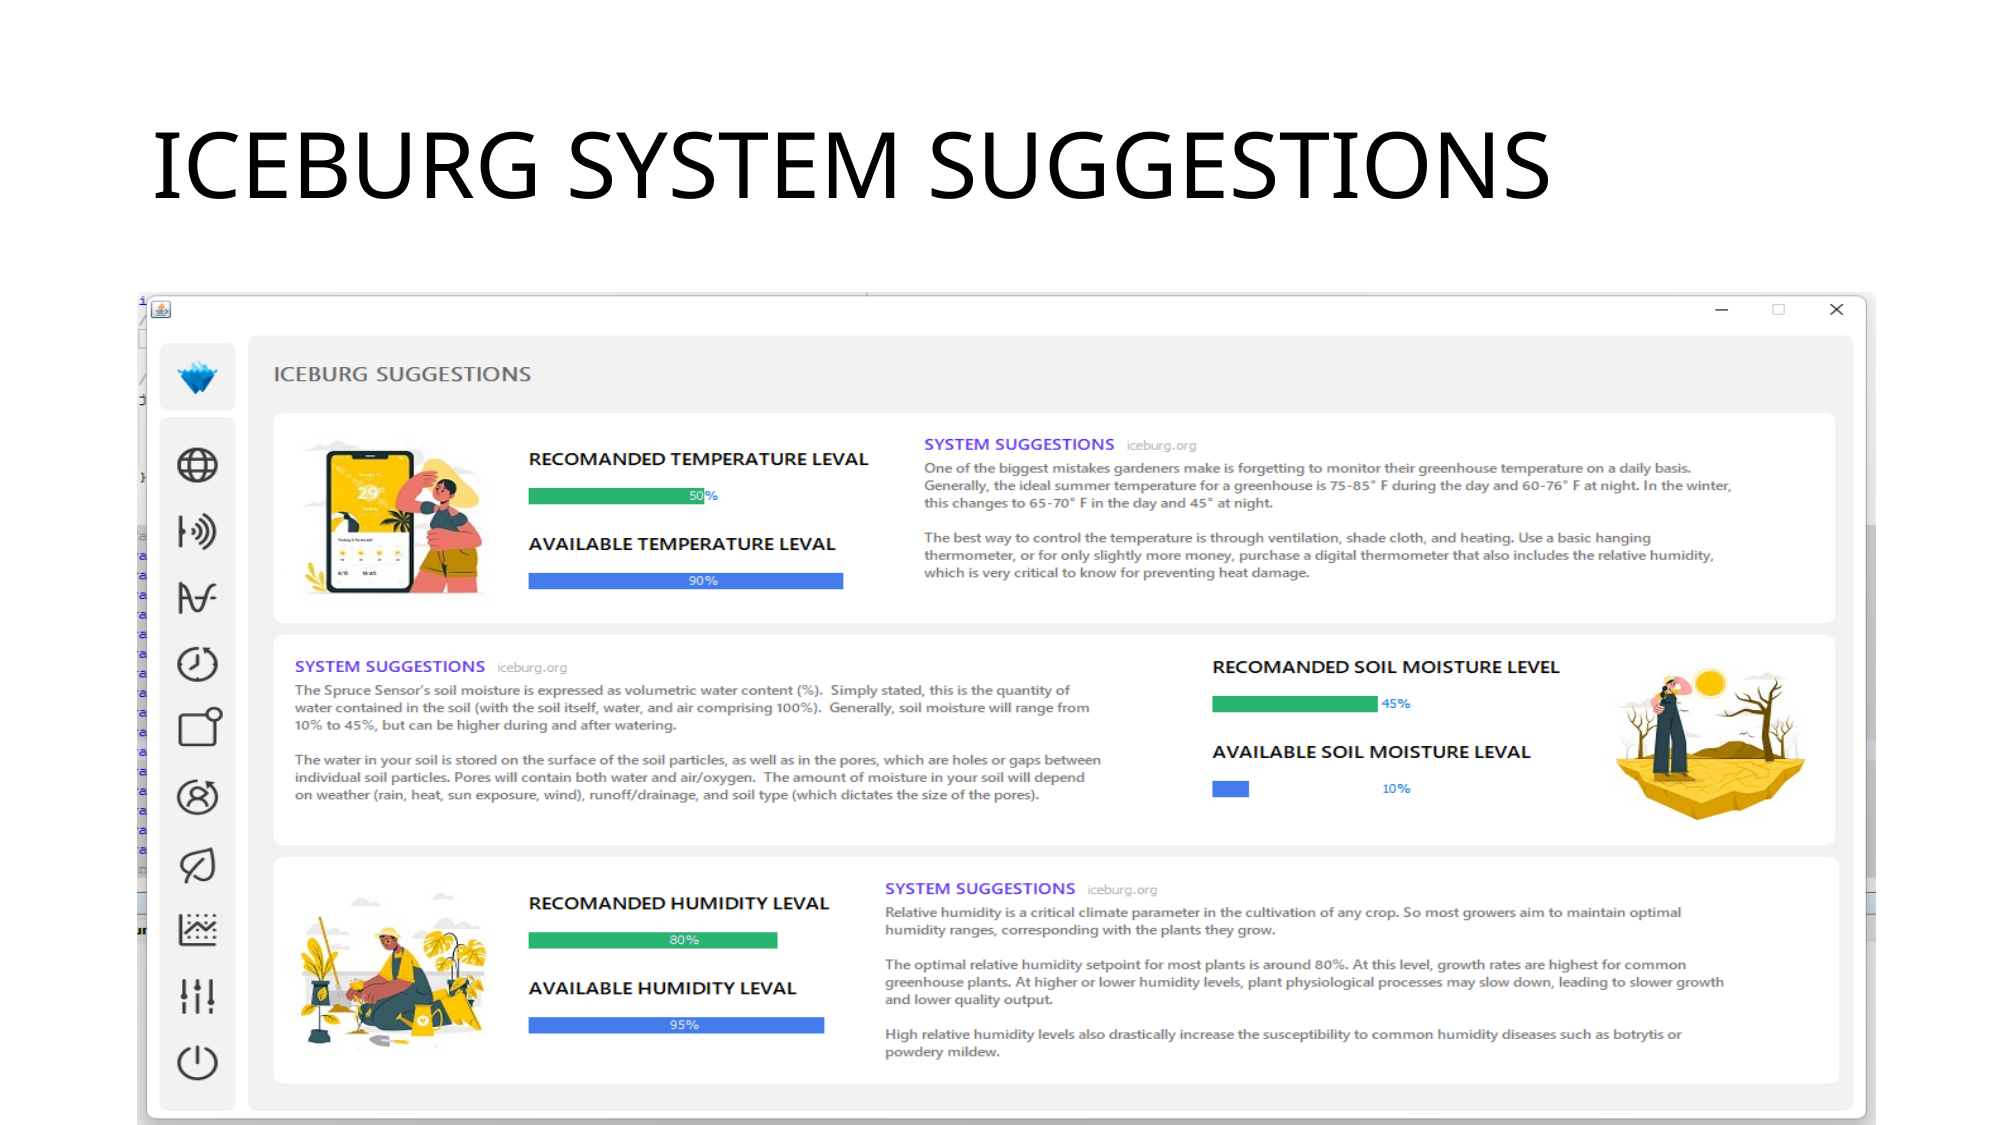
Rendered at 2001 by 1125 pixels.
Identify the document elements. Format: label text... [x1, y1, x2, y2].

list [137, 292, 1876, 1125]
title ICEBURG SYSTEM SUGGESTIONS [137, 59, 1863, 278]
